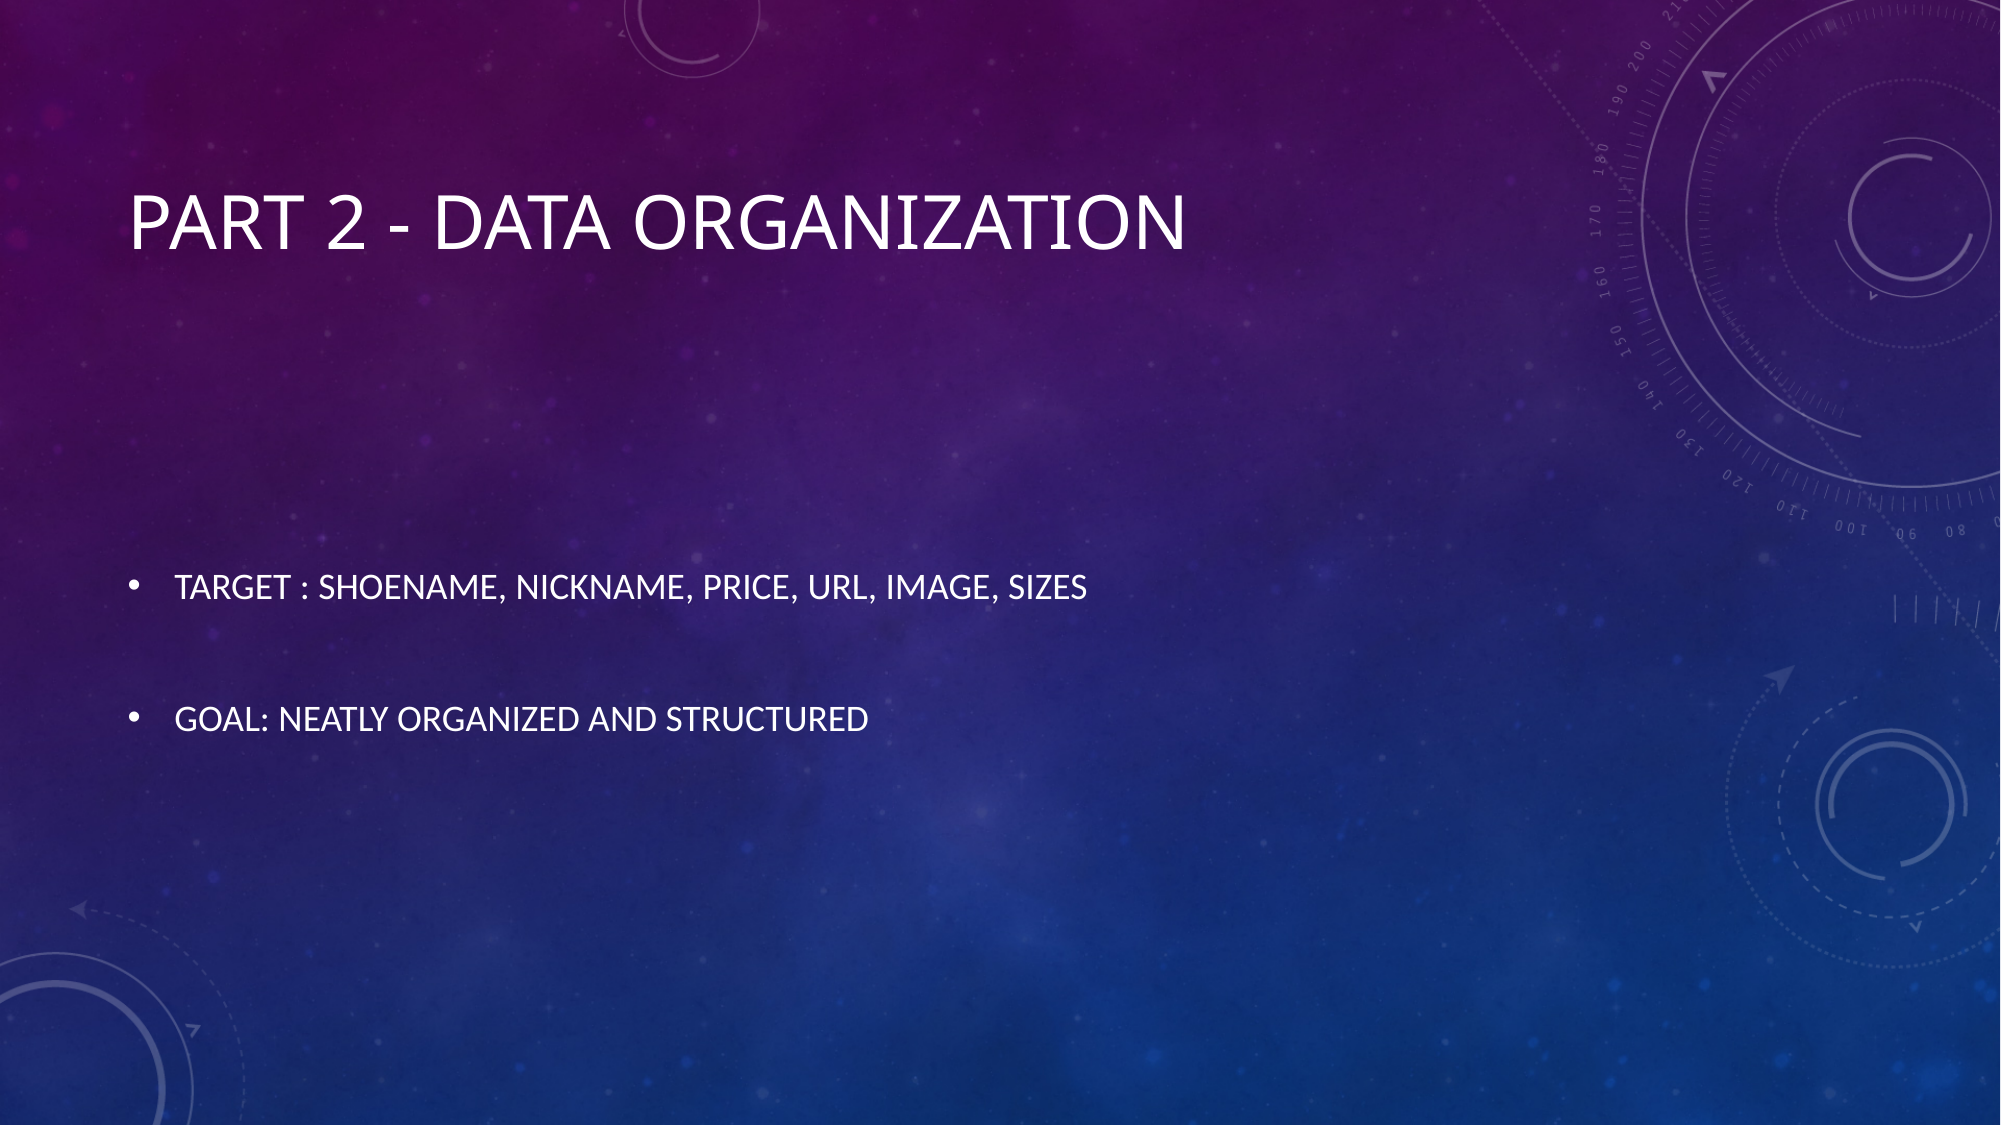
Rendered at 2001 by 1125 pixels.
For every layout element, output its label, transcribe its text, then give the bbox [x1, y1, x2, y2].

picture [0, 0, 2001, 1125]
title PART 2 - DATA ORGANIZATION [112, 99, 1775, 339]
list TARGET : SHOENAME, NICKNAME, PRICE, URL, IMAGE, SIZES GOAL: NEATLY ORGANIZED AND STRUCTURED [112, 351, 1775, 950]
